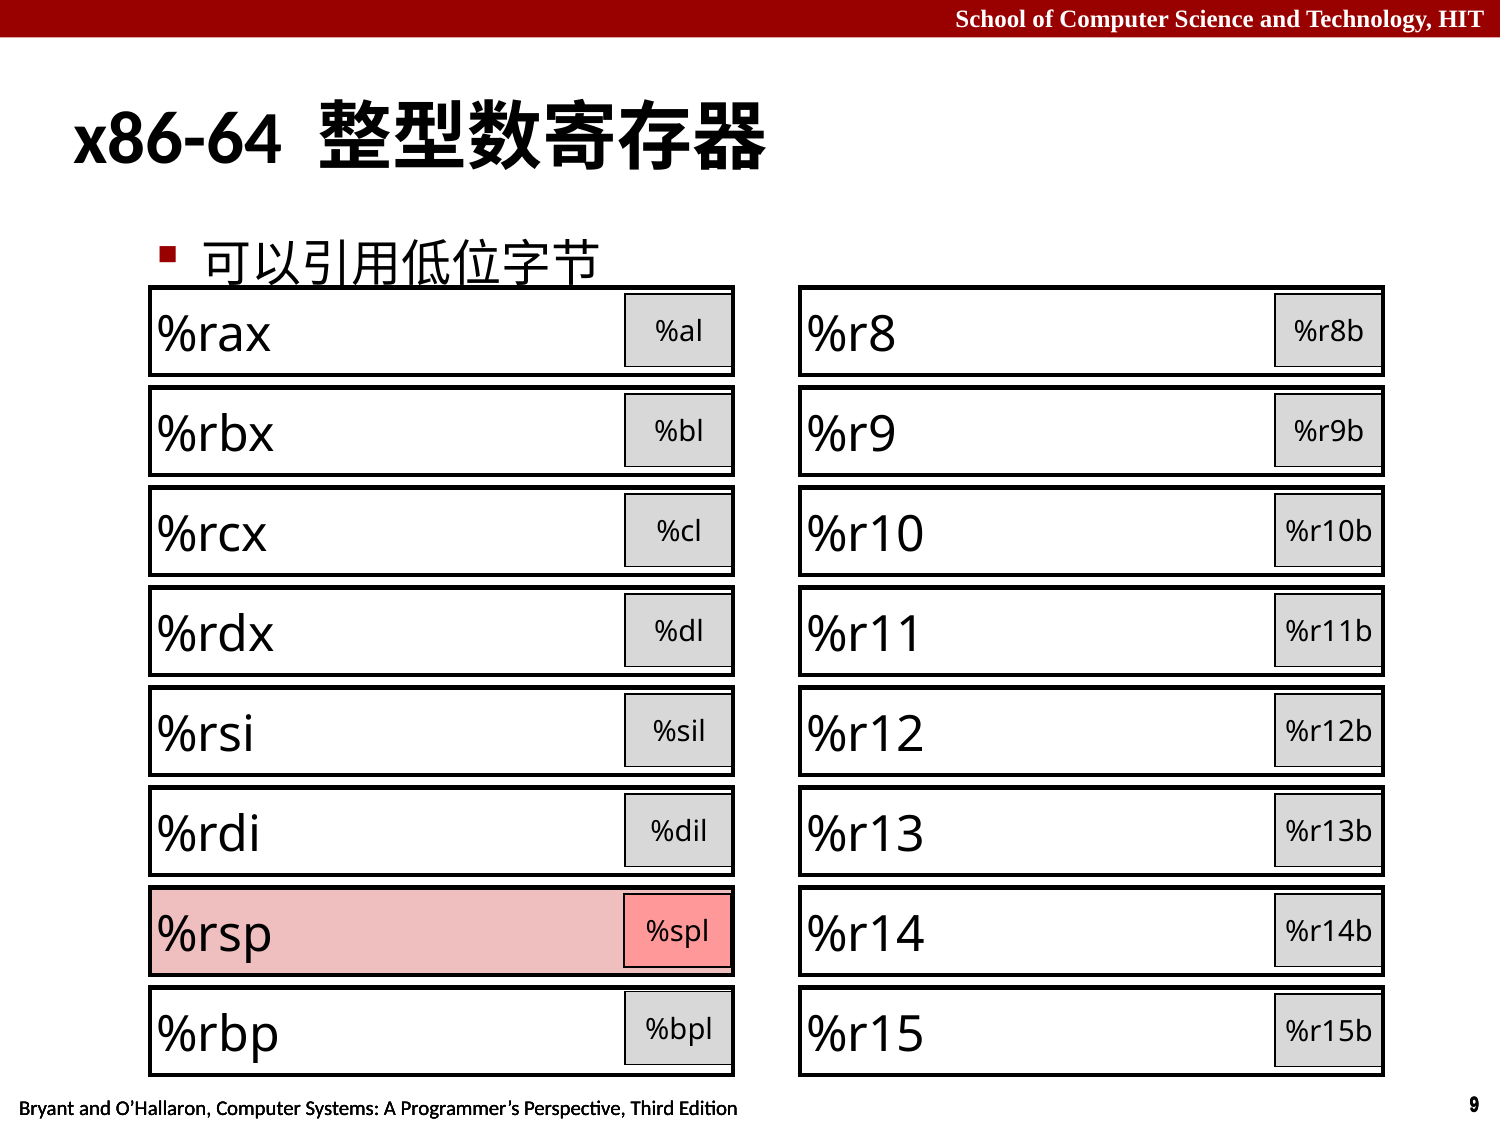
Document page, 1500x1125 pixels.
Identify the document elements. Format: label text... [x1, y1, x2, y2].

text_box %rbp [149, 987, 734, 1075]
text_box %r8 [799, 287, 1384, 375]
text_box %rdx [149, 587, 734, 675]
text_box %r9 [799, 387, 1384, 475]
text_box %r15 [799, 987, 1384, 1075]
text_box %rdi [149, 787, 734, 875]
text_box %r10 [799, 487, 1384, 575]
text_box %rsi [149, 687, 734, 775]
text_box %spl [623, 893, 732, 967]
text_box %rbx [149, 387, 734, 475]
text_box %r12 [799, 687, 1384, 775]
text_box %r13 [799, 787, 1384, 875]
text_box %r14 [799, 887, 1384, 975]
title x86-64 整型数寄存器 [58, 71, 1500, 197]
text_box %rax [149, 287, 734, 375]
list 可以引用低位字节 [64, 223, 1476, 1088]
text_box %r11 [799, 587, 1384, 675]
text_box %rcx [149, 487, 734, 575]
